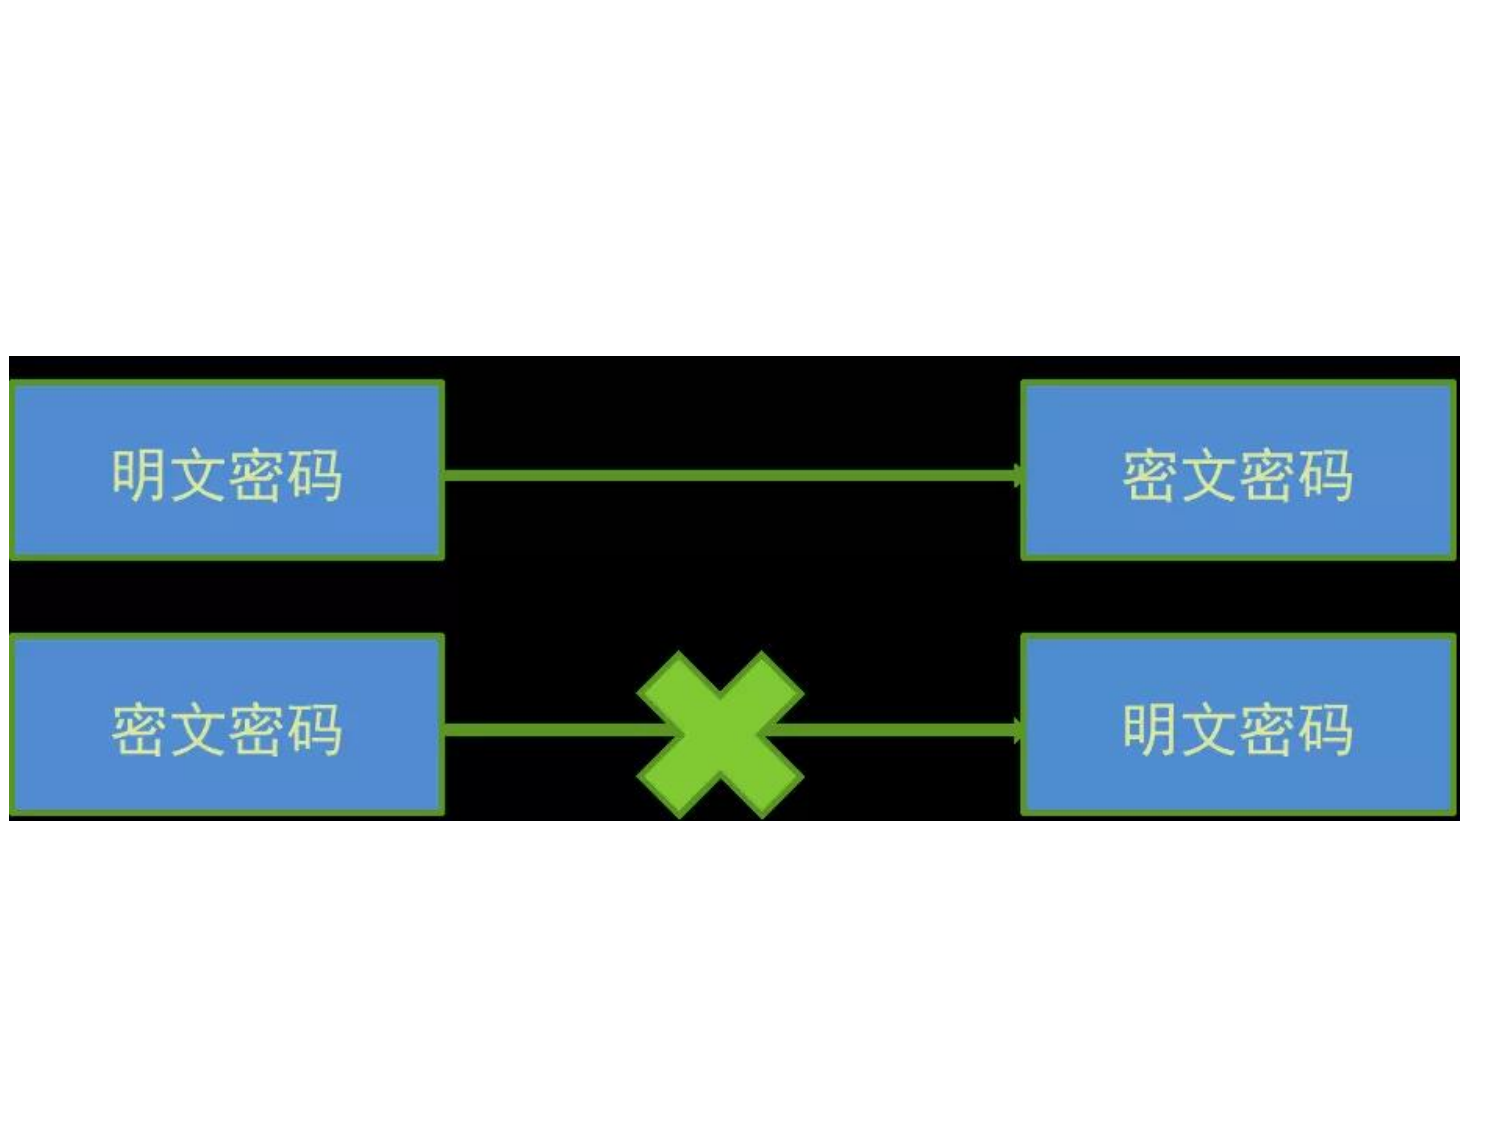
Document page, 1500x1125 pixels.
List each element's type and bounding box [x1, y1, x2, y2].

picture [9, 355, 1460, 821]
